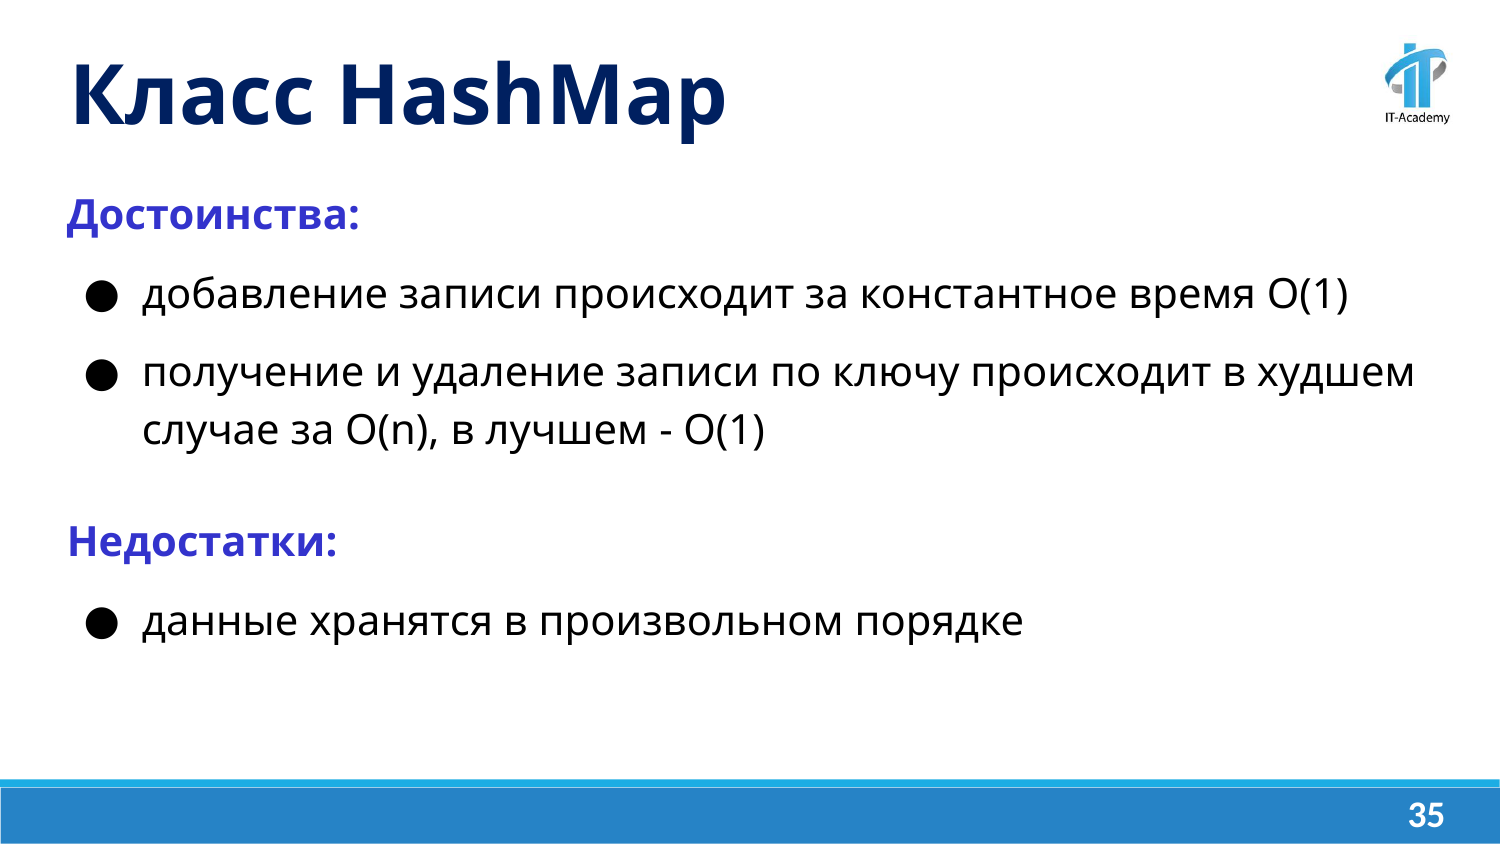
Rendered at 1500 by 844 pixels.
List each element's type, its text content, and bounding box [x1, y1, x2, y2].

text_box Достоинства: добавление записи происходит за константное время O(1) получение и удаление записи по ключу происходит в худшем случае за O(n), в лучшем - O(1) [51, 165, 1448, 468]
text_box Недостатки: данные хранятся в произвольном порядке [51, 492, 1448, 659]
picture [1405, 35, 1461, 126]
text_box ‹#› [1390, 782, 1463, 827]
text_box Класс HashMap [54, 16, 1405, 166]
